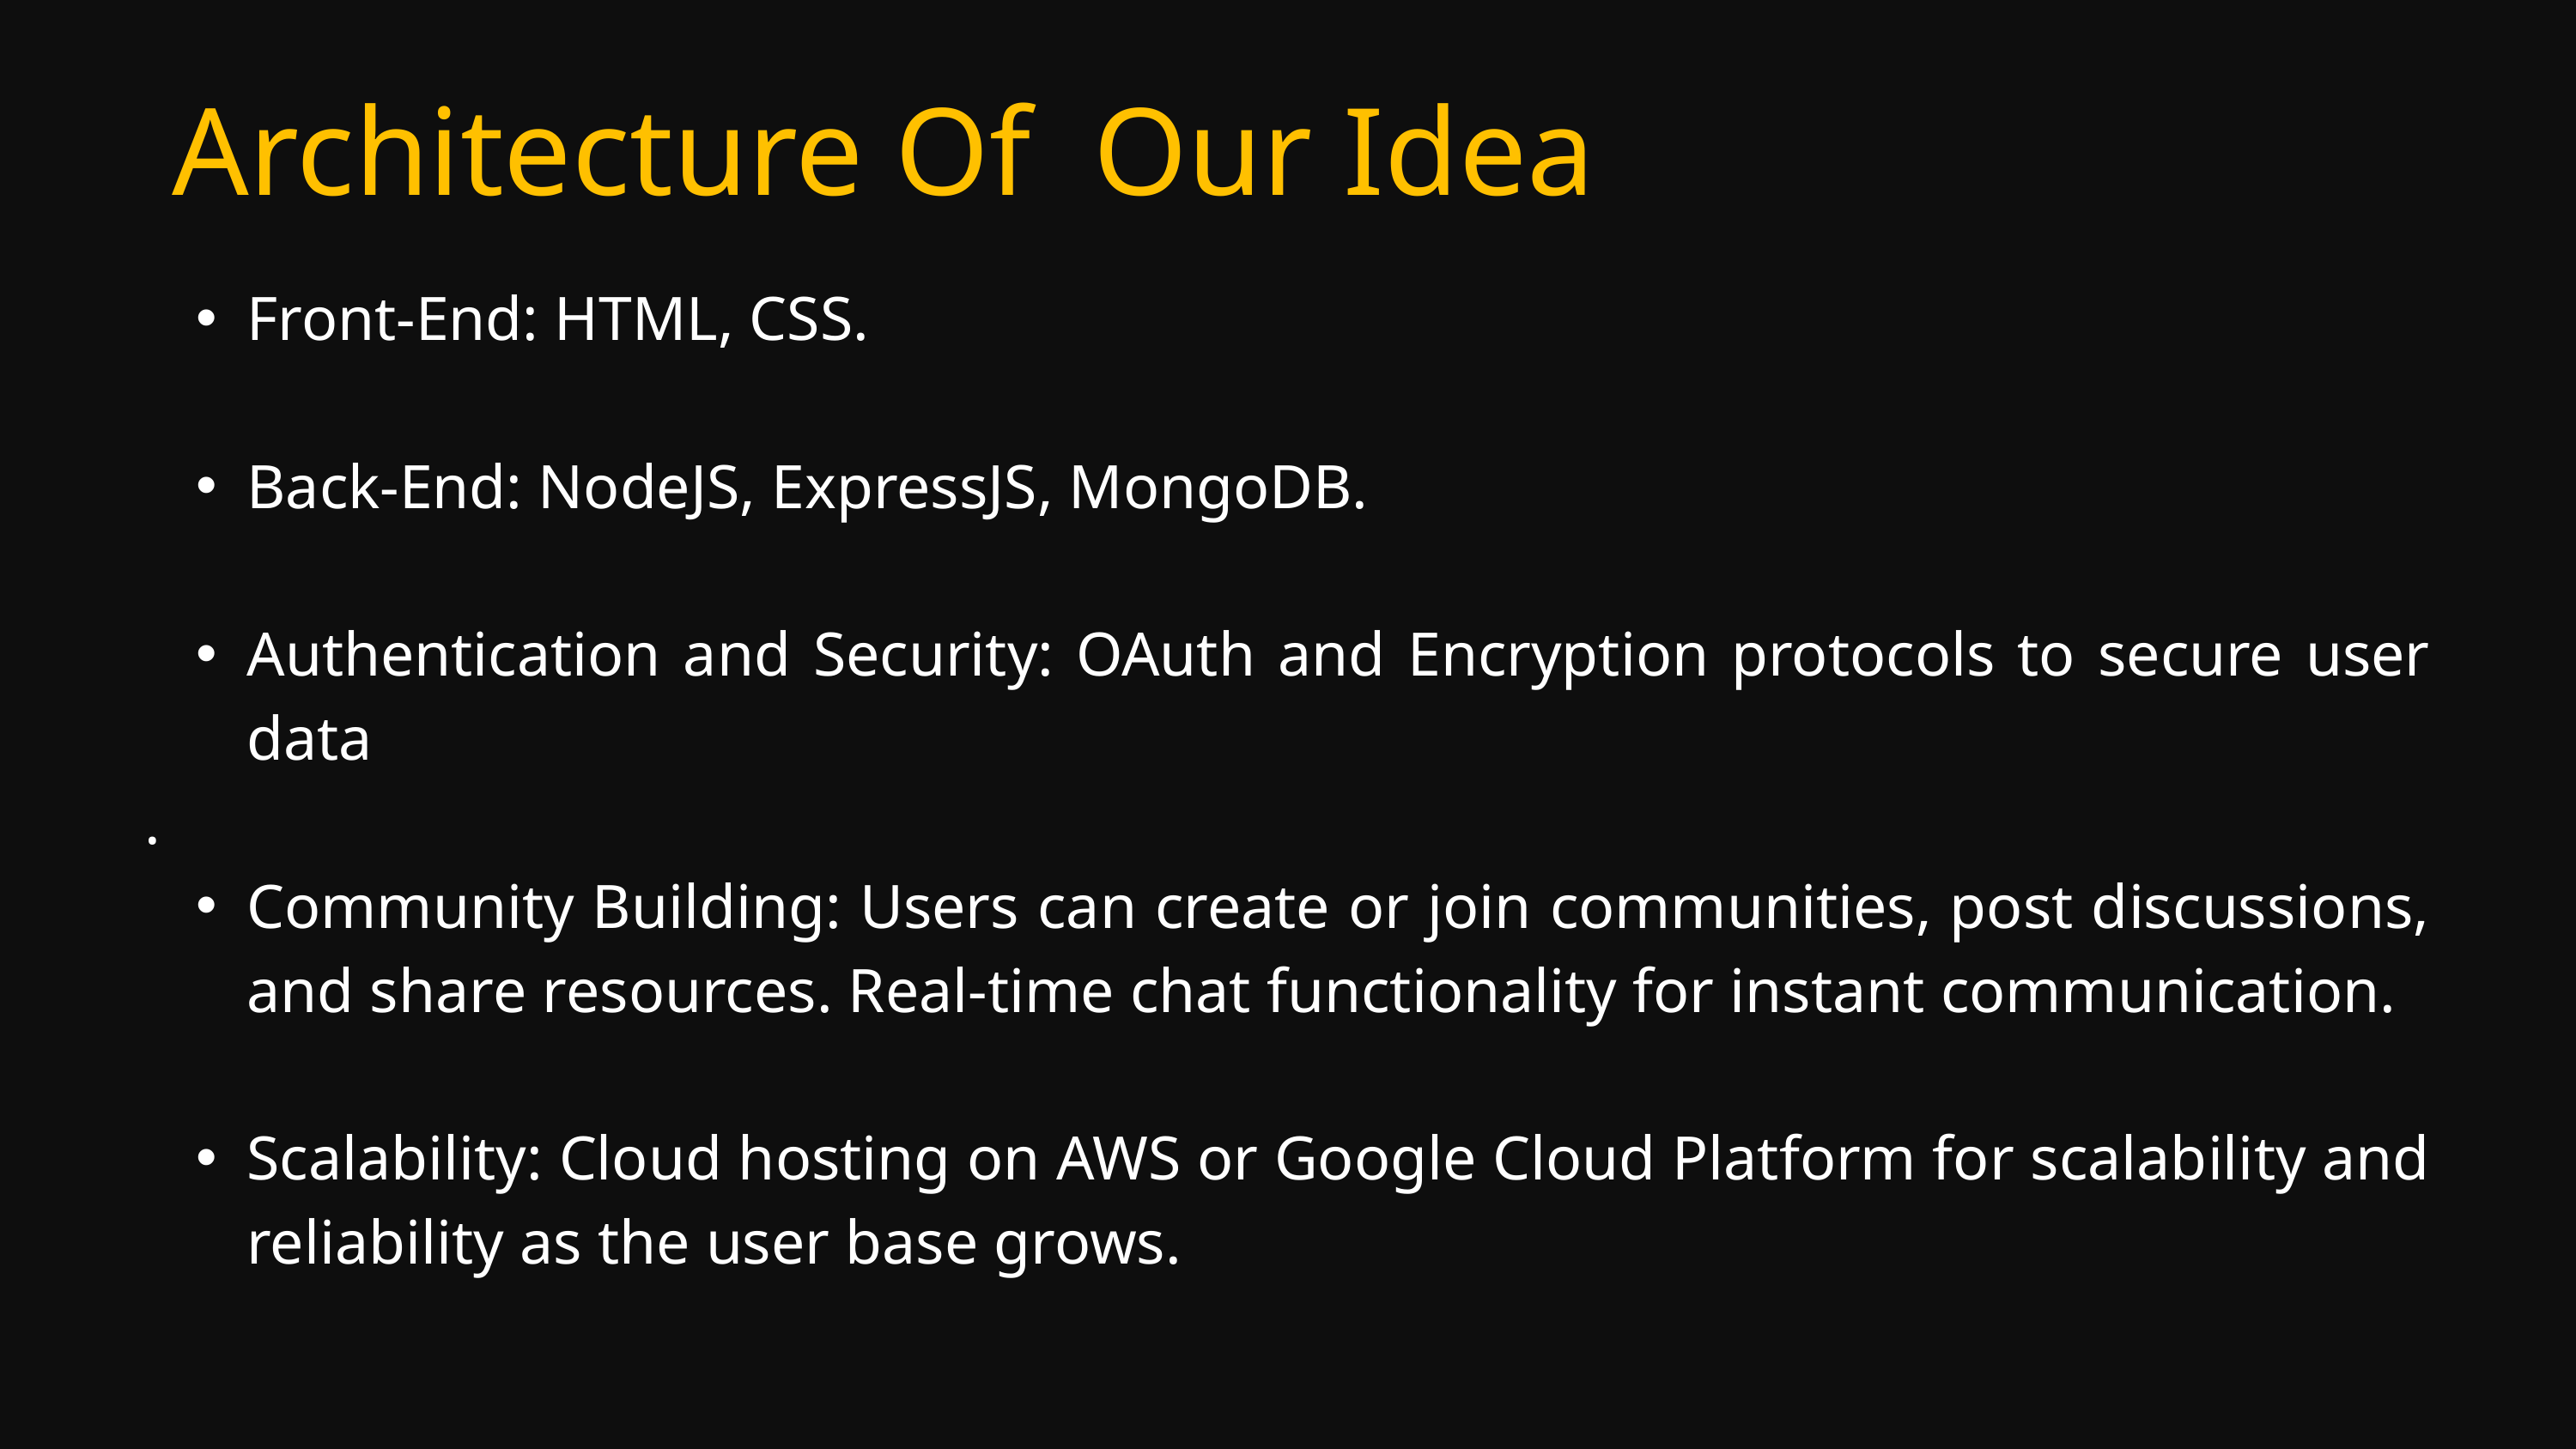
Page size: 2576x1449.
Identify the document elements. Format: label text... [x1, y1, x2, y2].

text_box Front-End: HTML, CSS. Back-End: NodeJS, ExpressJS, MongoDB. Authentication and Security: OAuth and Encryption protocols to secure user data . Community Building: Users can create or join communities, post discussions, and share resources. Real-time chat functionality for instant communication. Scalability: Cloud hosting on AWS or Google Cloud Platform for scalability and reliability as the user base grows. [144, 268, 2432, 1361]
text_box Architecture Of Our Idea [0, 50, 1769, 220]
